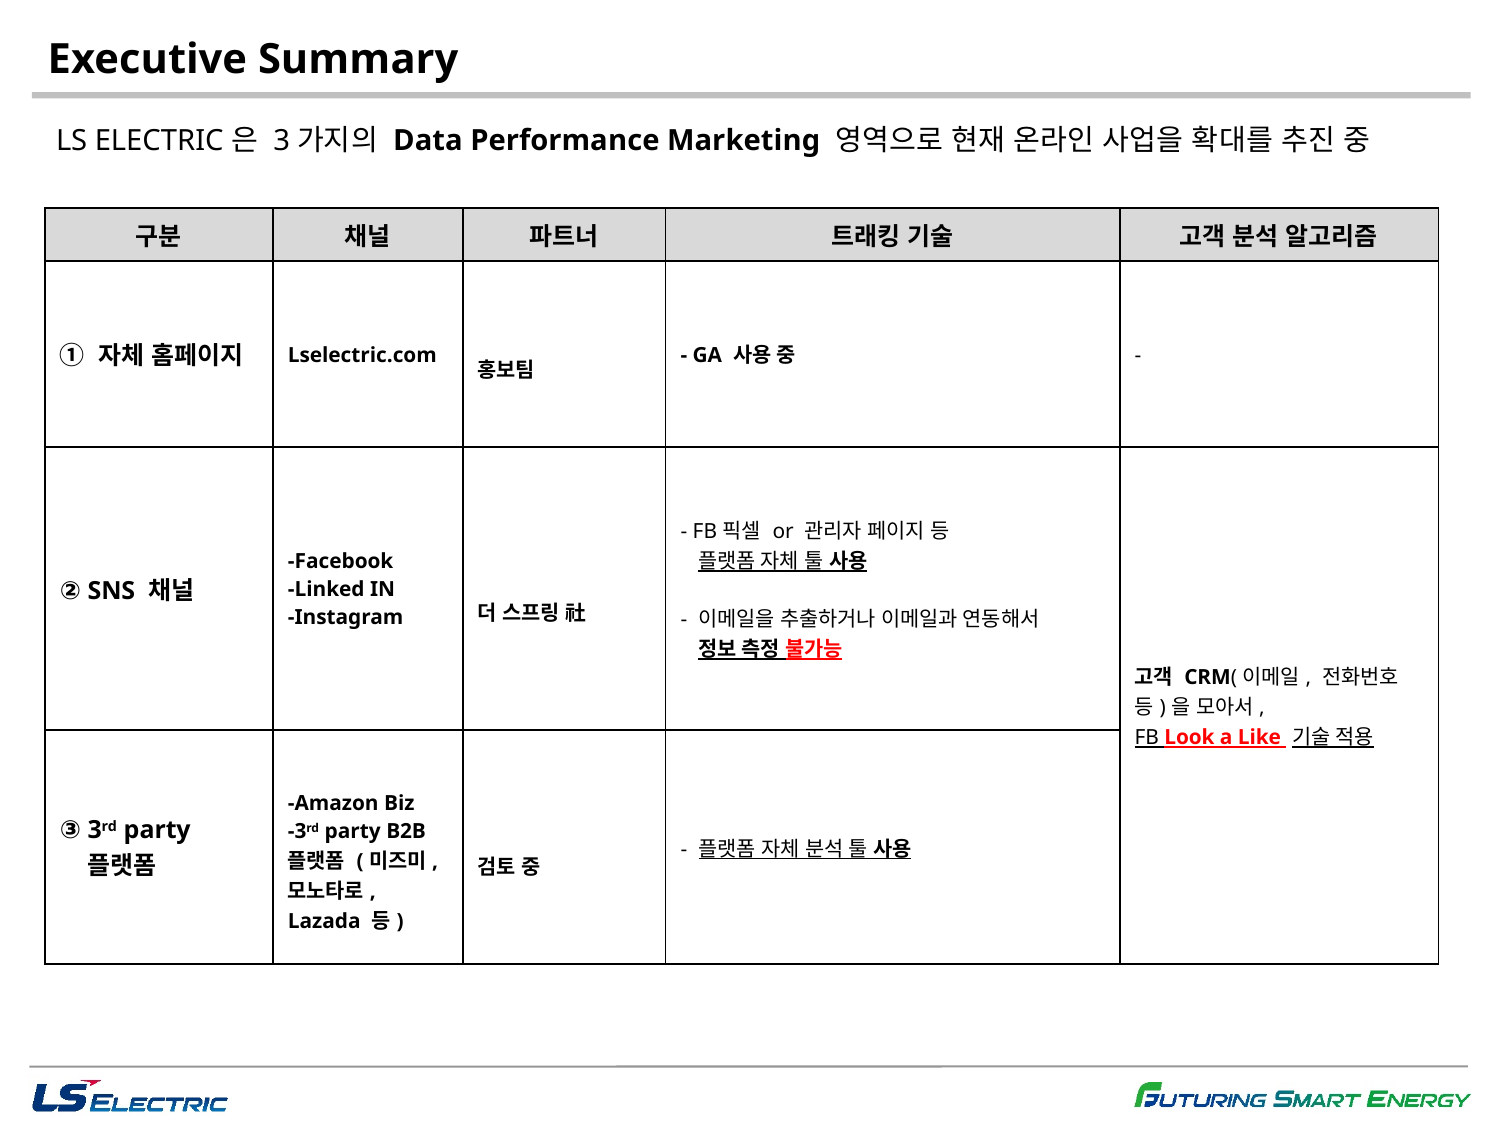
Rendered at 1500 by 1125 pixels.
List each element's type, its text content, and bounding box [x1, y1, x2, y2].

table_cell 홍보팀 [464, 262, 665, 446]
table_cell -Amazon Biz -3rd party B2B 플랫폼 (미즈미, 모노타로, Lazada 등) [274, 731, 462, 963]
table_cell ③ 3rd party 플랫폼 [46, 731, 272, 963]
picture [28, 1075, 231, 1116]
table_header 파트너 [464, 209, 665, 260]
text_box Executive Summary [32, 24, 916, 90]
table_cell ② SNS 채널 [46, 448, 272, 729]
table_header 채널 [274, 209, 462, 260]
picture [1134, 1082, 1471, 1113]
table_cell 검토 중 [464, 731, 665, 963]
table_cell - FB픽셀 or 관리자 페이지 등 플랫폼 자체 툴 사용 - 이메일을 추출하거나 이메일과 연동해서 정보 측정 불가능 [666, 448, 1119, 729]
table_header 트래킹 기술 [666, 209, 1119, 260]
table_cell -Facebook -Linked IN -Instagram [274, 448, 462, 729]
table_cell - GA 사용 중 [666, 262, 1119, 446]
table_cell 더 스프링 社 [464, 448, 665, 729]
table_cell ① 자체 홈페이지 [46, 262, 272, 446]
table_header 고객 분석 알고리즘 [1121, 209, 1438, 260]
text_box LS ELECTRIC은 3가지의 Data Performance Marketing 영역으로 현재 온라인 사업을 확대를 추진 중 [41, 113, 1459, 164]
table_cell - [1121, 262, 1438, 446]
table_cell - 플랫폼 자체 분석 툴 사용 [666, 731, 1119, 963]
table_cell 고객 CRM(이메일, 전화번호 등)을 모아서, FB Look a Like 기술 적용 [1121, 448, 1438, 963]
table_cell Lselectric.com [274, 262, 462, 446]
table_header 구분 [46, 209, 272, 260]
